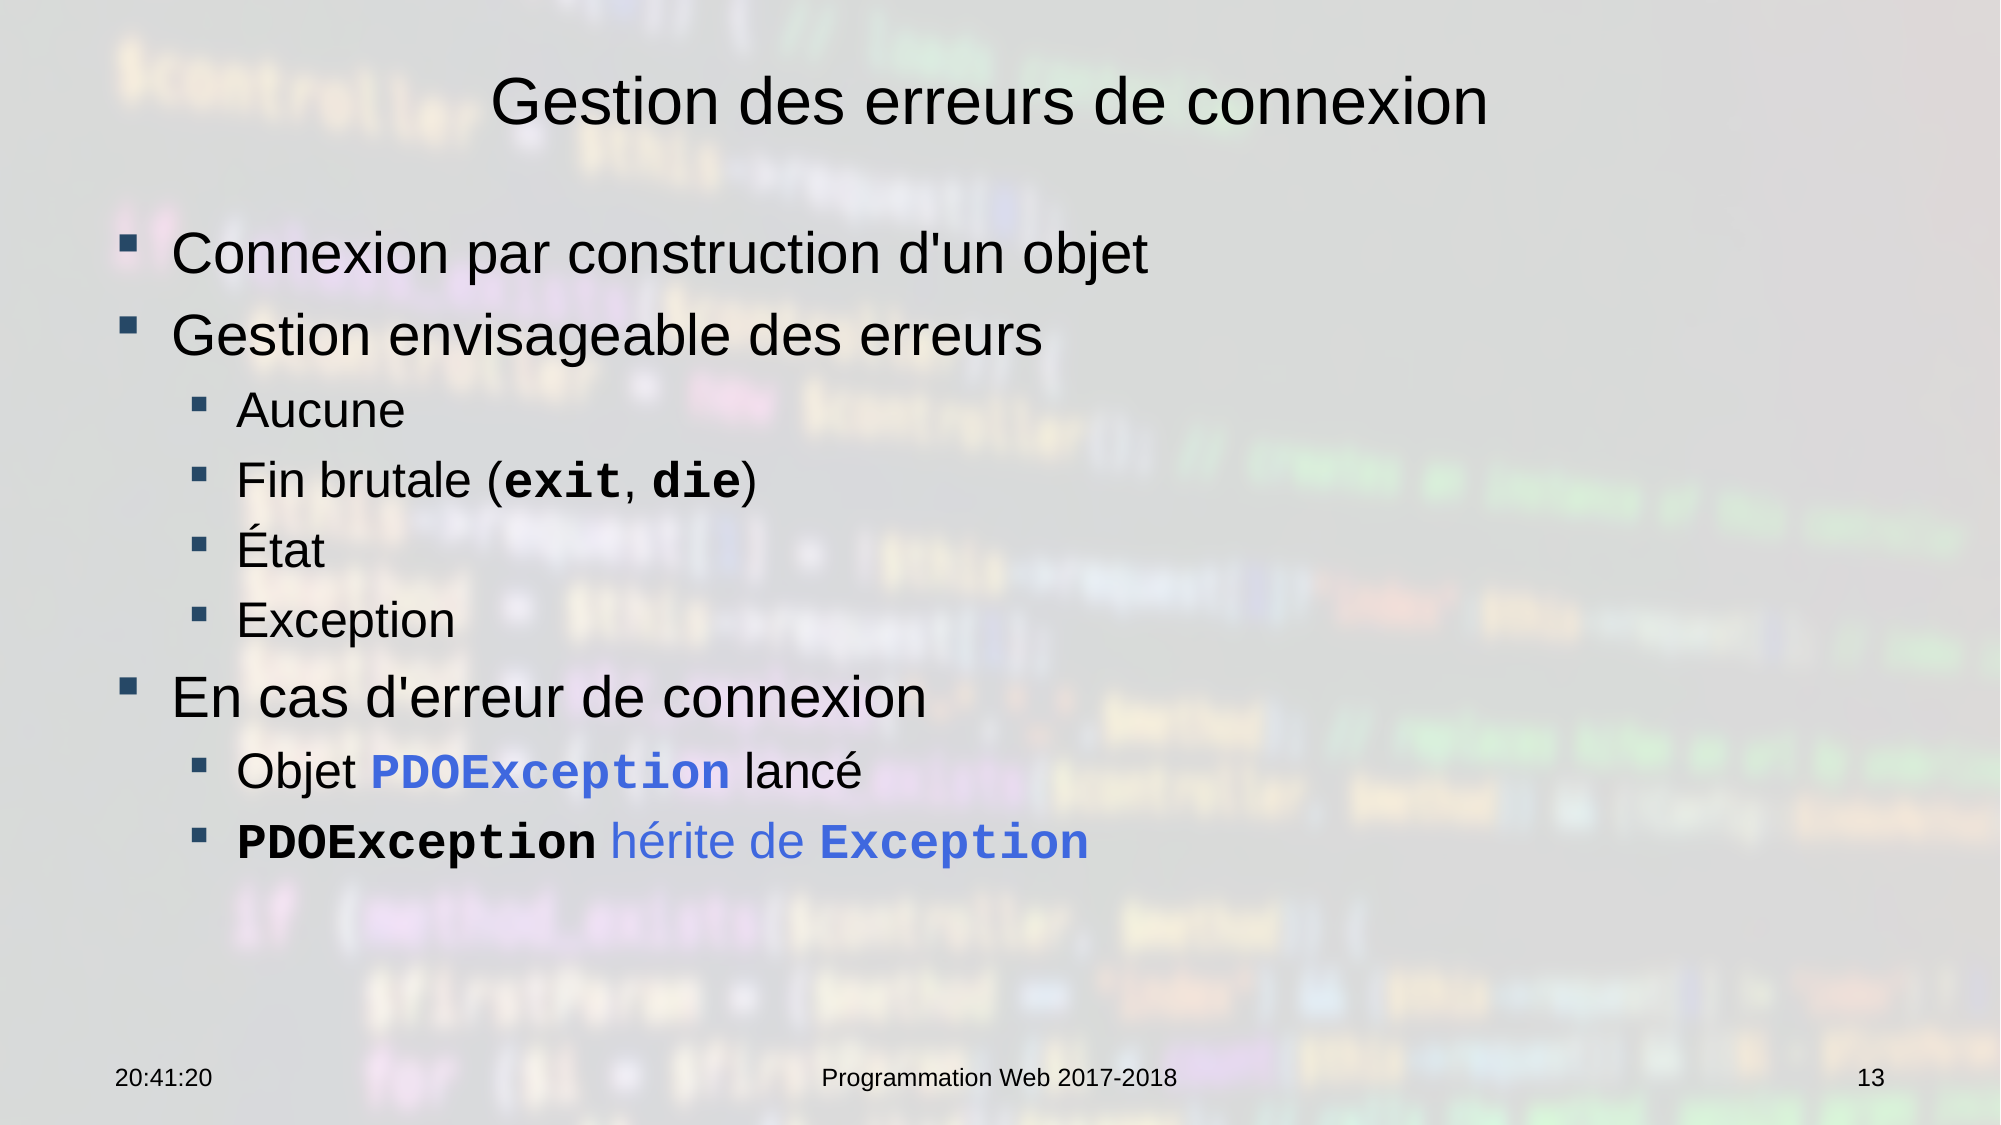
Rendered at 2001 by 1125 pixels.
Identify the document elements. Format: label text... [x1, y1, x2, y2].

picture [0, 0, 2001, 1125]
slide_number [99, 1058, 567, 1100]
footer Programmation Web 2017-2018 [683, 1058, 1317, 1100]
list Connexion par construction d'un objet Gestion envisageable des erreurs Aucune Fin brutale (exit, die) État Exception En cas d'erreur de connexion Objet PDOException lancé PDOException hérite de Exception [99, 207, 1901, 1036]
title Gestion des erreurs de connexion [324, 44, 1676, 152]
slide_number 13 [1433, 1058, 1901, 1100]
